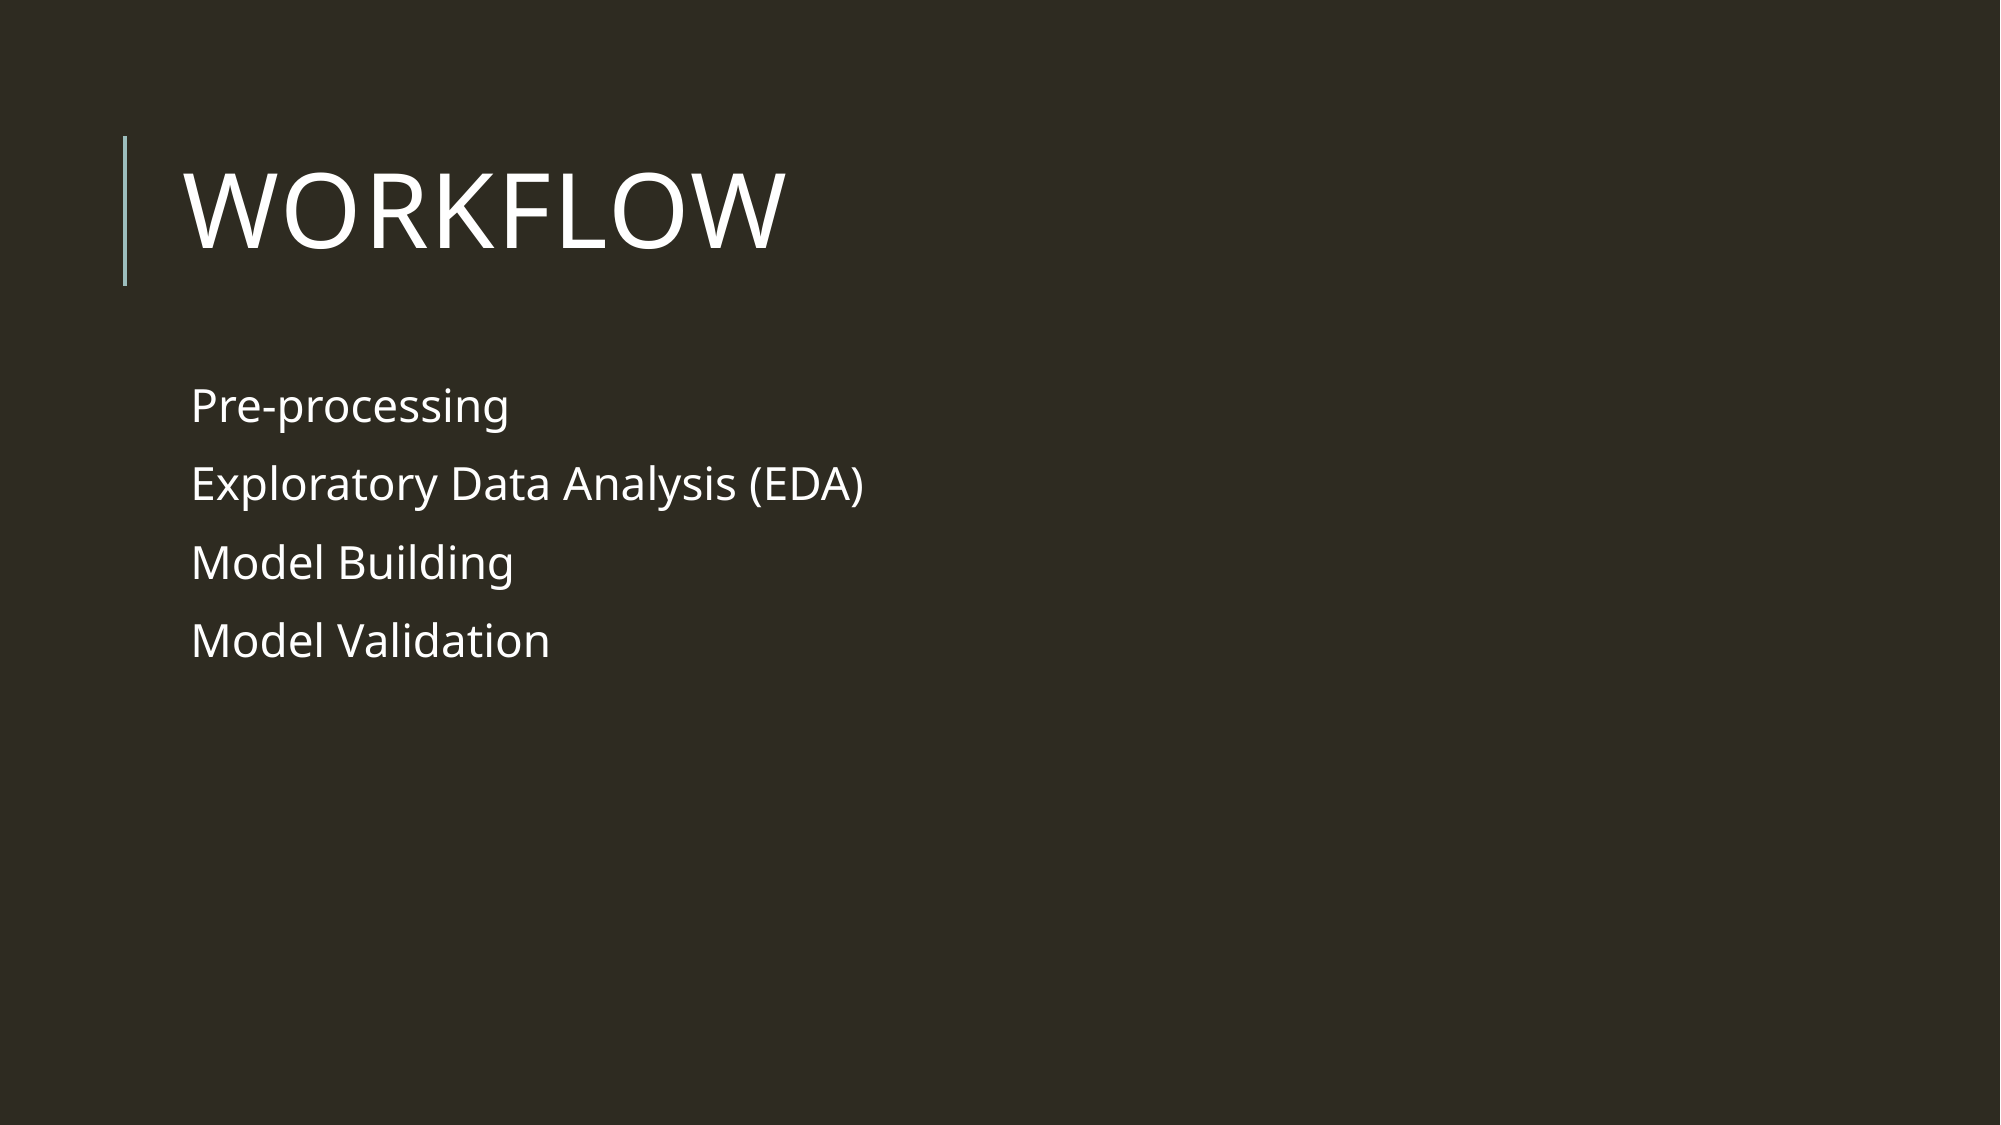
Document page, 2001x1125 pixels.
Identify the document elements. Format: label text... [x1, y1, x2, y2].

list Pre-processing Exploratory Data Analysis (EDA) Model Building Model Validation [168, 375, 1763, 1035]
title Workflow [168, 96, 1763, 342]
